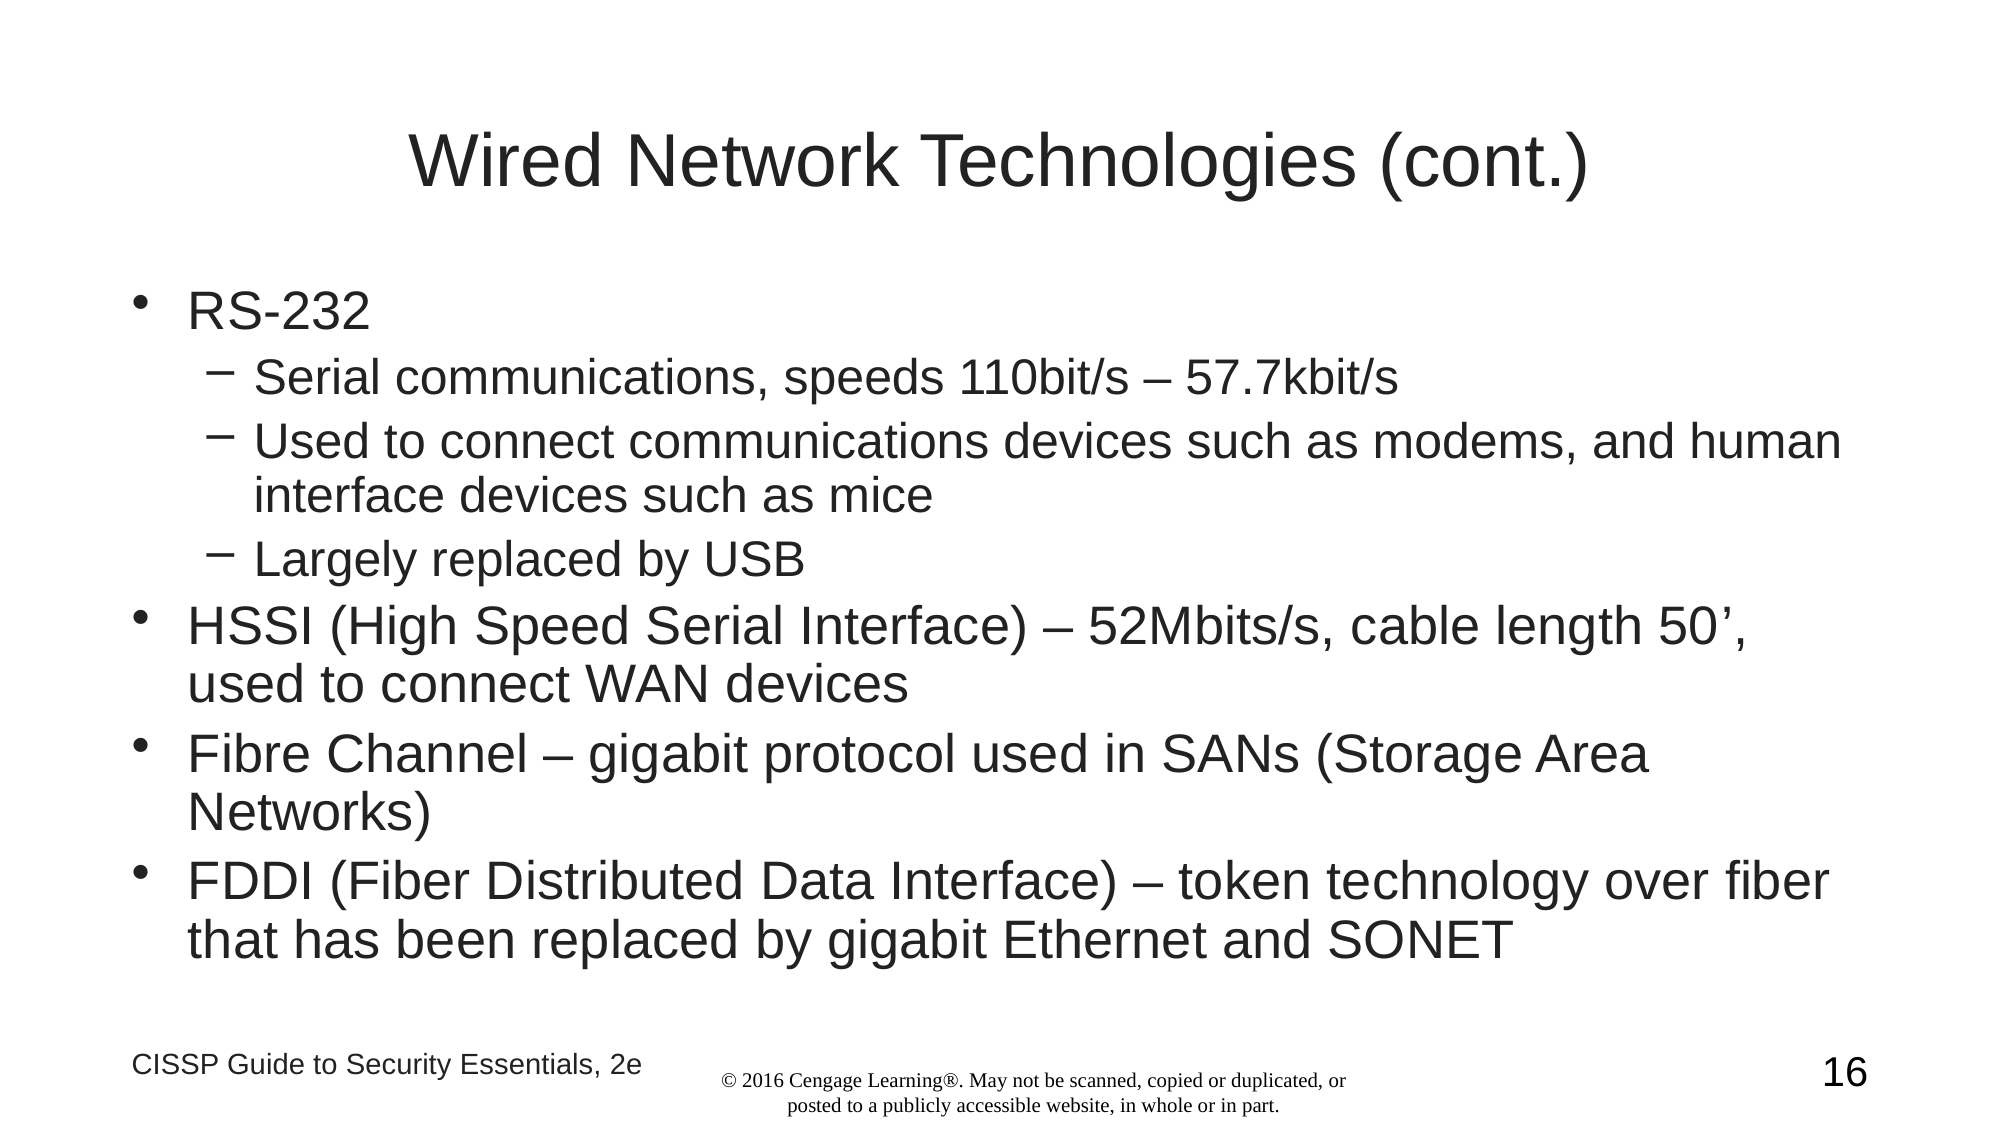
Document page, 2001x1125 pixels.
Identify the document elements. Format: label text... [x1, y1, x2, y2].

text_box © 2016 Cengage Learning®. May not be scanned, copied or duplicated, or posted to a publicly accessible website, in whole or in part. [677, 1059, 1390, 1125]
list RS-232 Serial communications, speeds 110bit/s – 57.7kbit/s Used to connect communications devices such as modems, and human interface devices such as mice Largely replaced by USB HSSI (High Speed Serial Interface) – 52Mbits/s, cable length 50’, used to connect WAN devices Fibre Channel – gigabit protocol used in SANs (Storage Area Networks) FDDI (Fiber Distributed Data Interface) – token technology over fiber that has been replaced by gigabit Ethernet and SONET [116, 275, 1884, 1025]
slide_number 16 [1766, 1037, 1884, 1101]
title Wired Network Technologies (cont.) [116, 62, 1884, 250]
footer CISSP Guide to Security Essentials, 2e [116, 1037, 1251, 1101]
